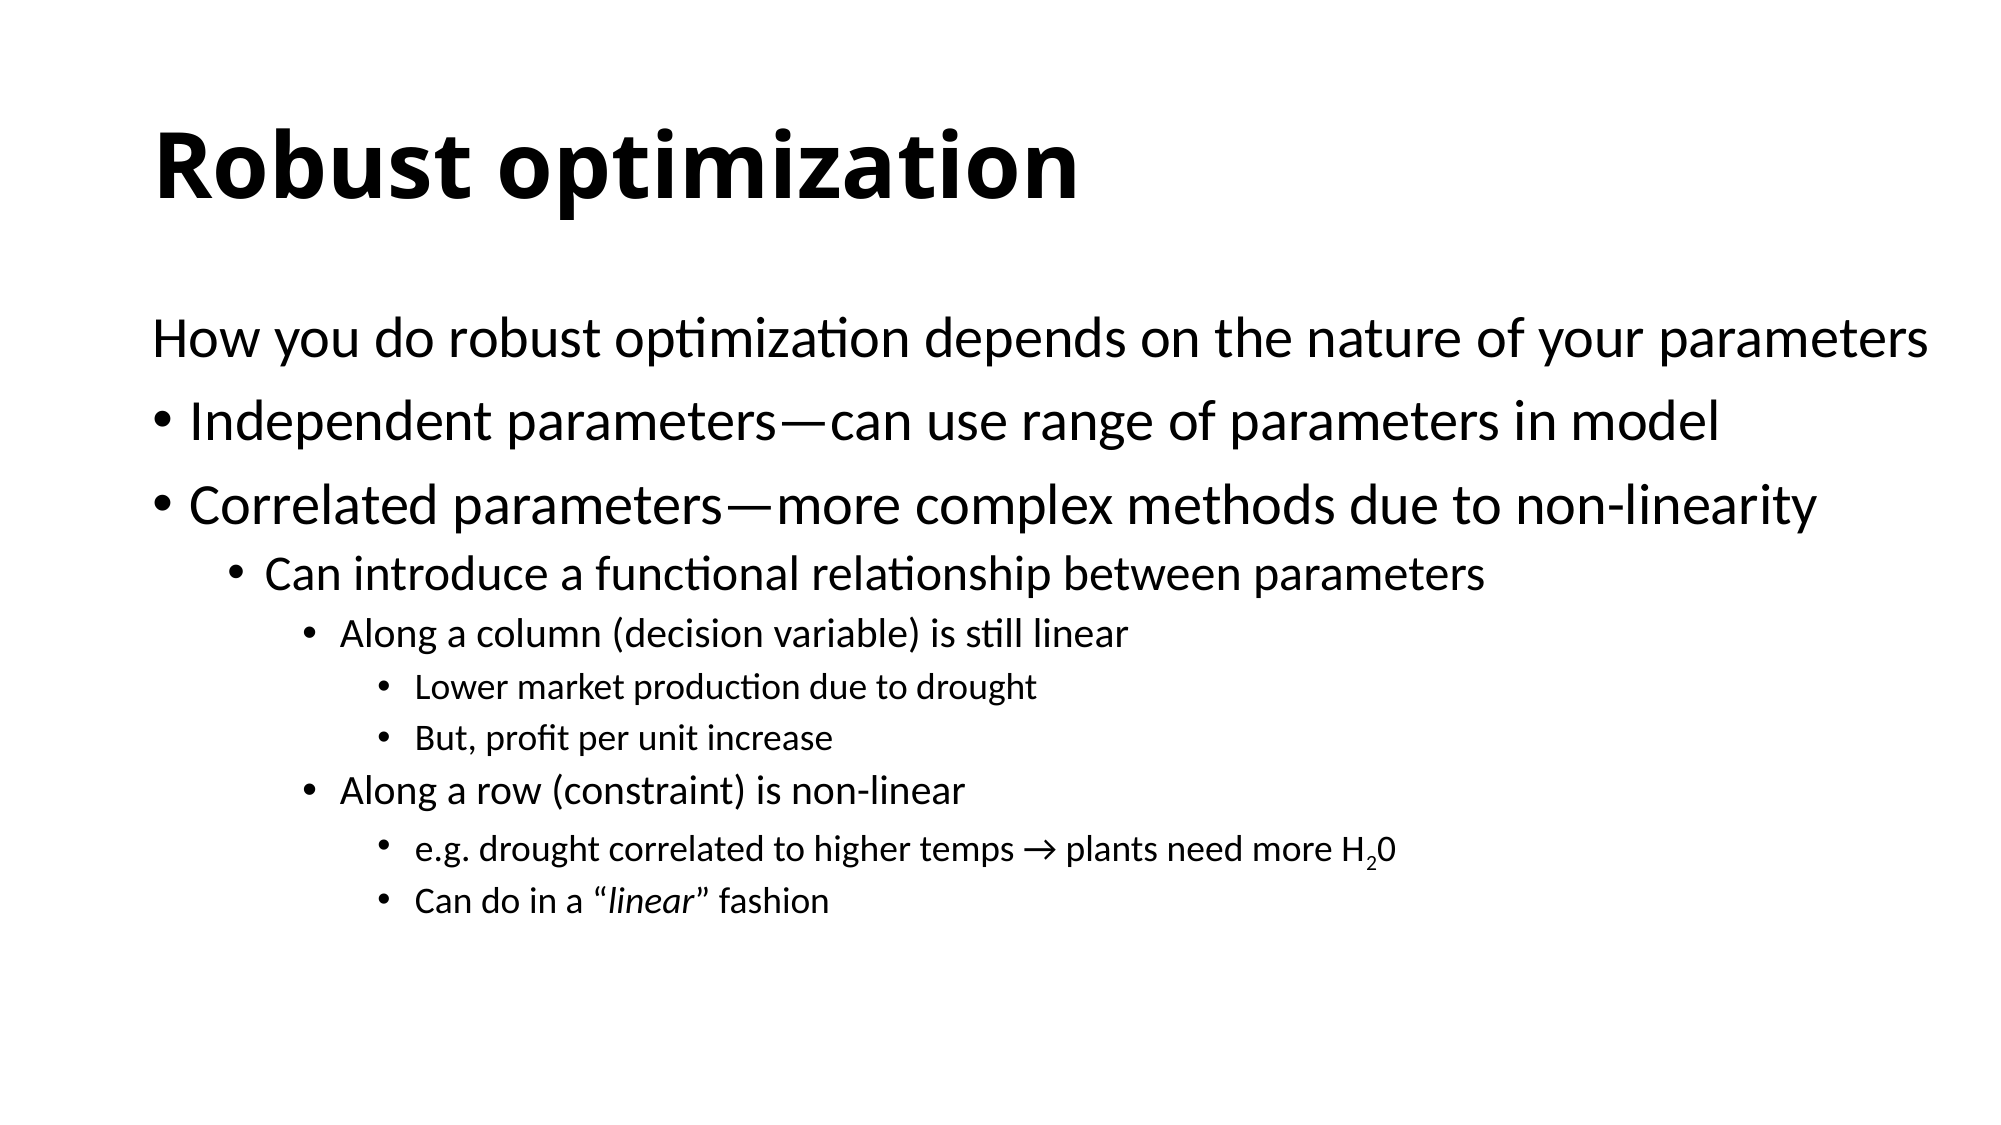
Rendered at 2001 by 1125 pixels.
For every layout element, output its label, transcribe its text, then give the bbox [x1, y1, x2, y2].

title Robust optimization [137, 59, 1863, 278]
list How you do robust optimization depends on the nature of your parameters Independent parameters—can use range of parameters in model Correlated parameters—more complex methods due to non-linearity Can introduce a functional relationship between parameters Along a column (decision variable) is still linear Lower market production due to drought But, profit per unit increase Along a row (constraint) is non-linear e.g. drought correlated to higher temps → plants need more H20 Can do in a “linear” fashion [137, 299, 1955, 1014]
